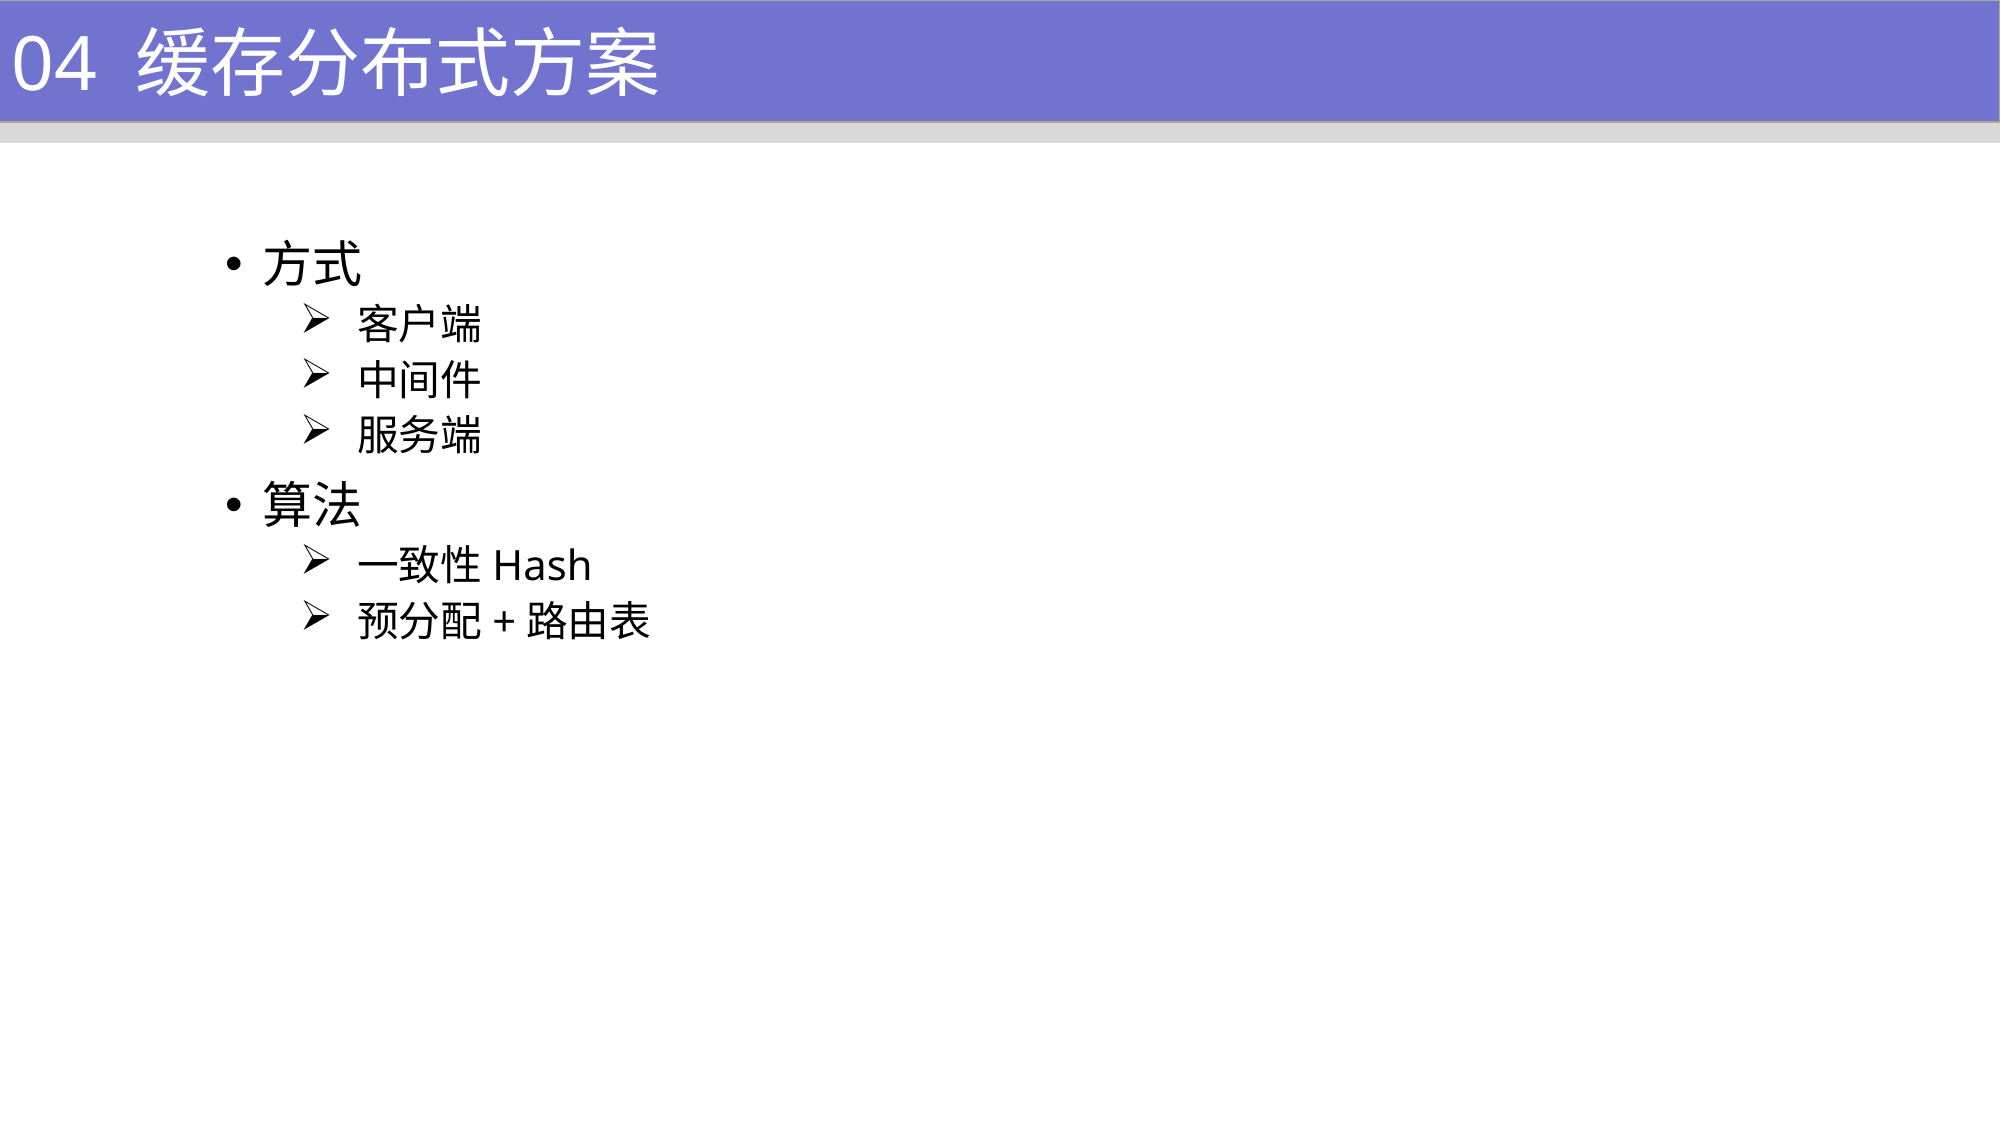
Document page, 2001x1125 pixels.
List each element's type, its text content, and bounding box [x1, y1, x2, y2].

text_box 04 缓存分布式方案 [0, 7, 675, 113]
text_box [0, 0, 2000, 123]
list 方式 客户端 中间件 服务端 算法 一致性Hash 预分配+路由表 [210, 231, 1819, 863]
text_box [0, 123, 2000, 143]
